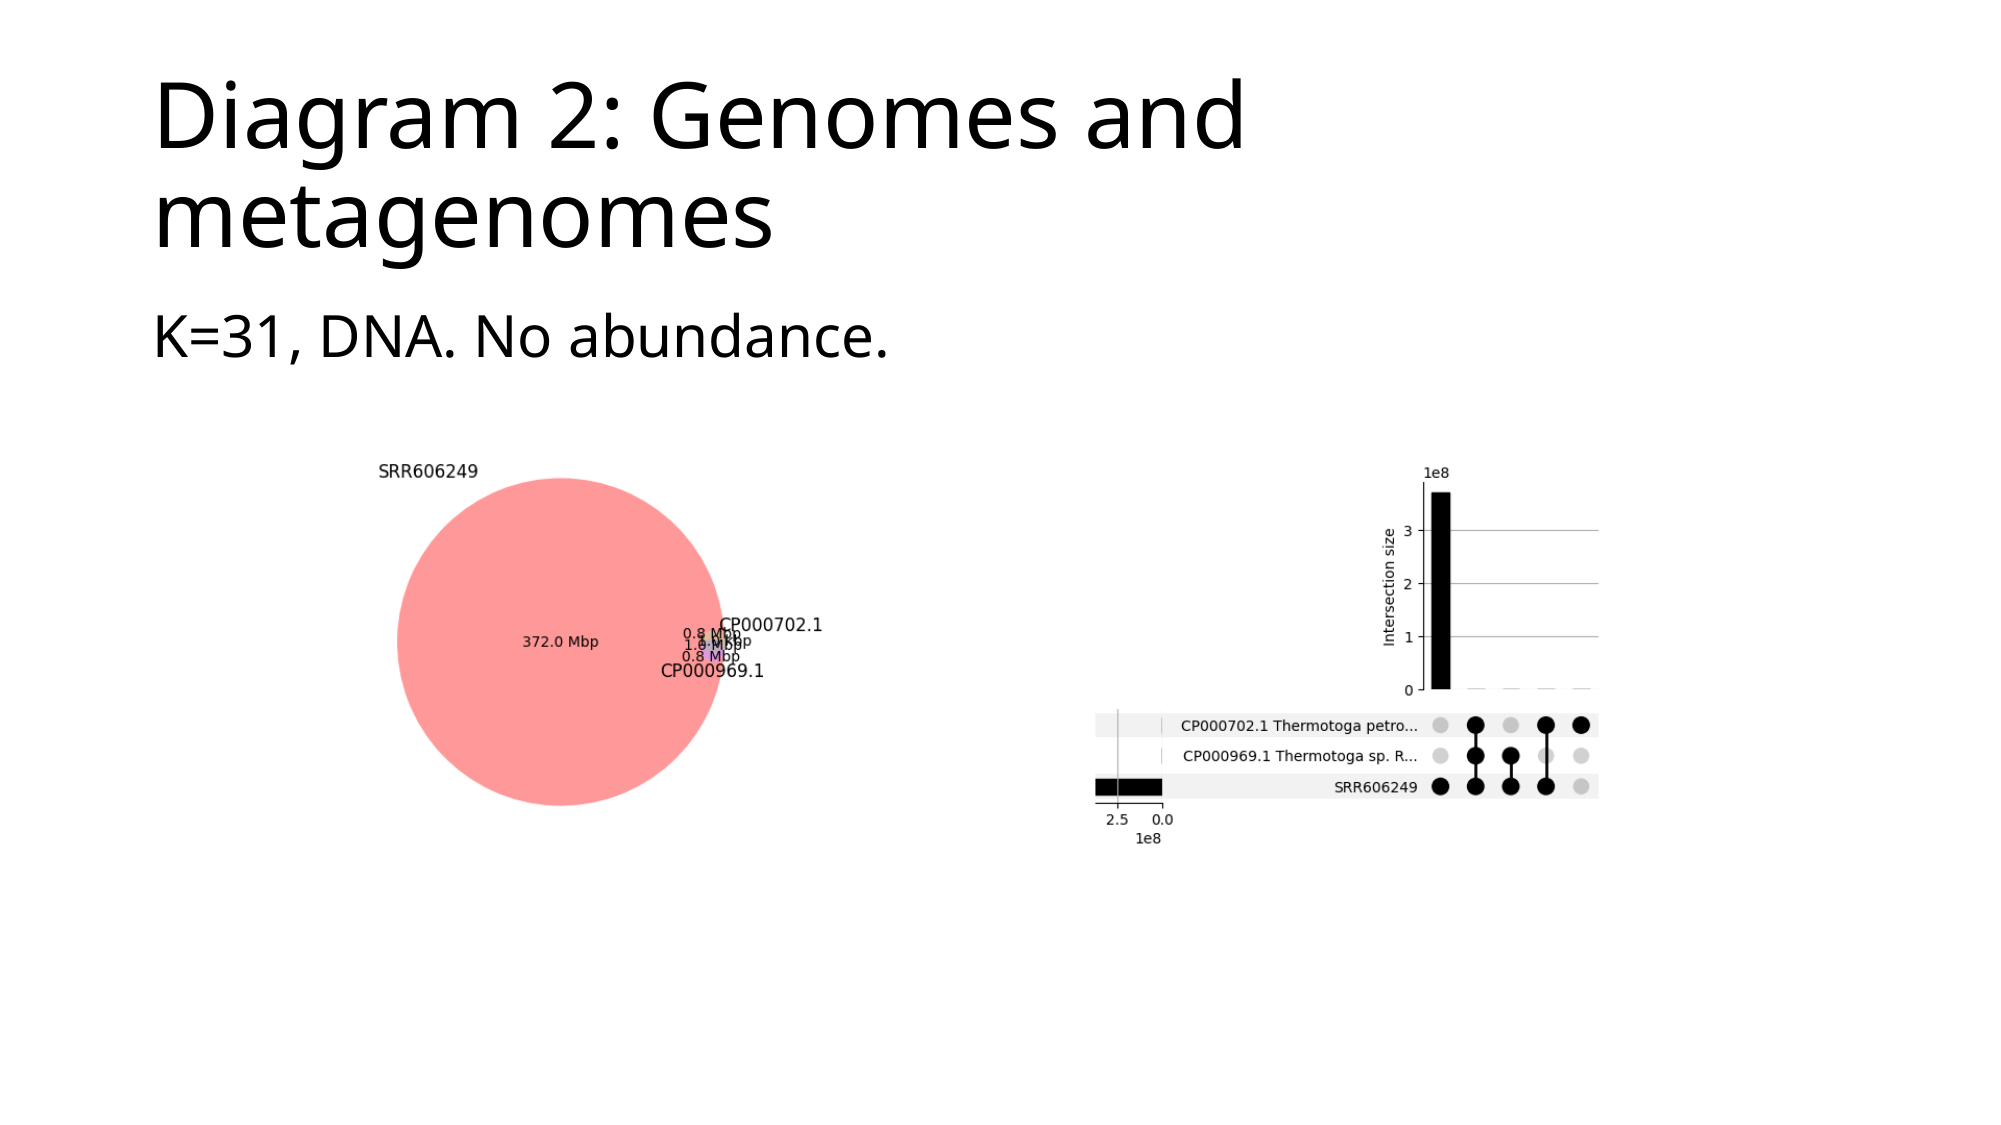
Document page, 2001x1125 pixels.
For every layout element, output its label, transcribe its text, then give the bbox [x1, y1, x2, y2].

picture [218, 389, 887, 891]
picture [1084, 455, 1609, 857]
list K=31, DNA. No abundance. [137, 299, 1863, 1014]
title Diagram 2: Genomes and metagenomes [137, 59, 1863, 278]
